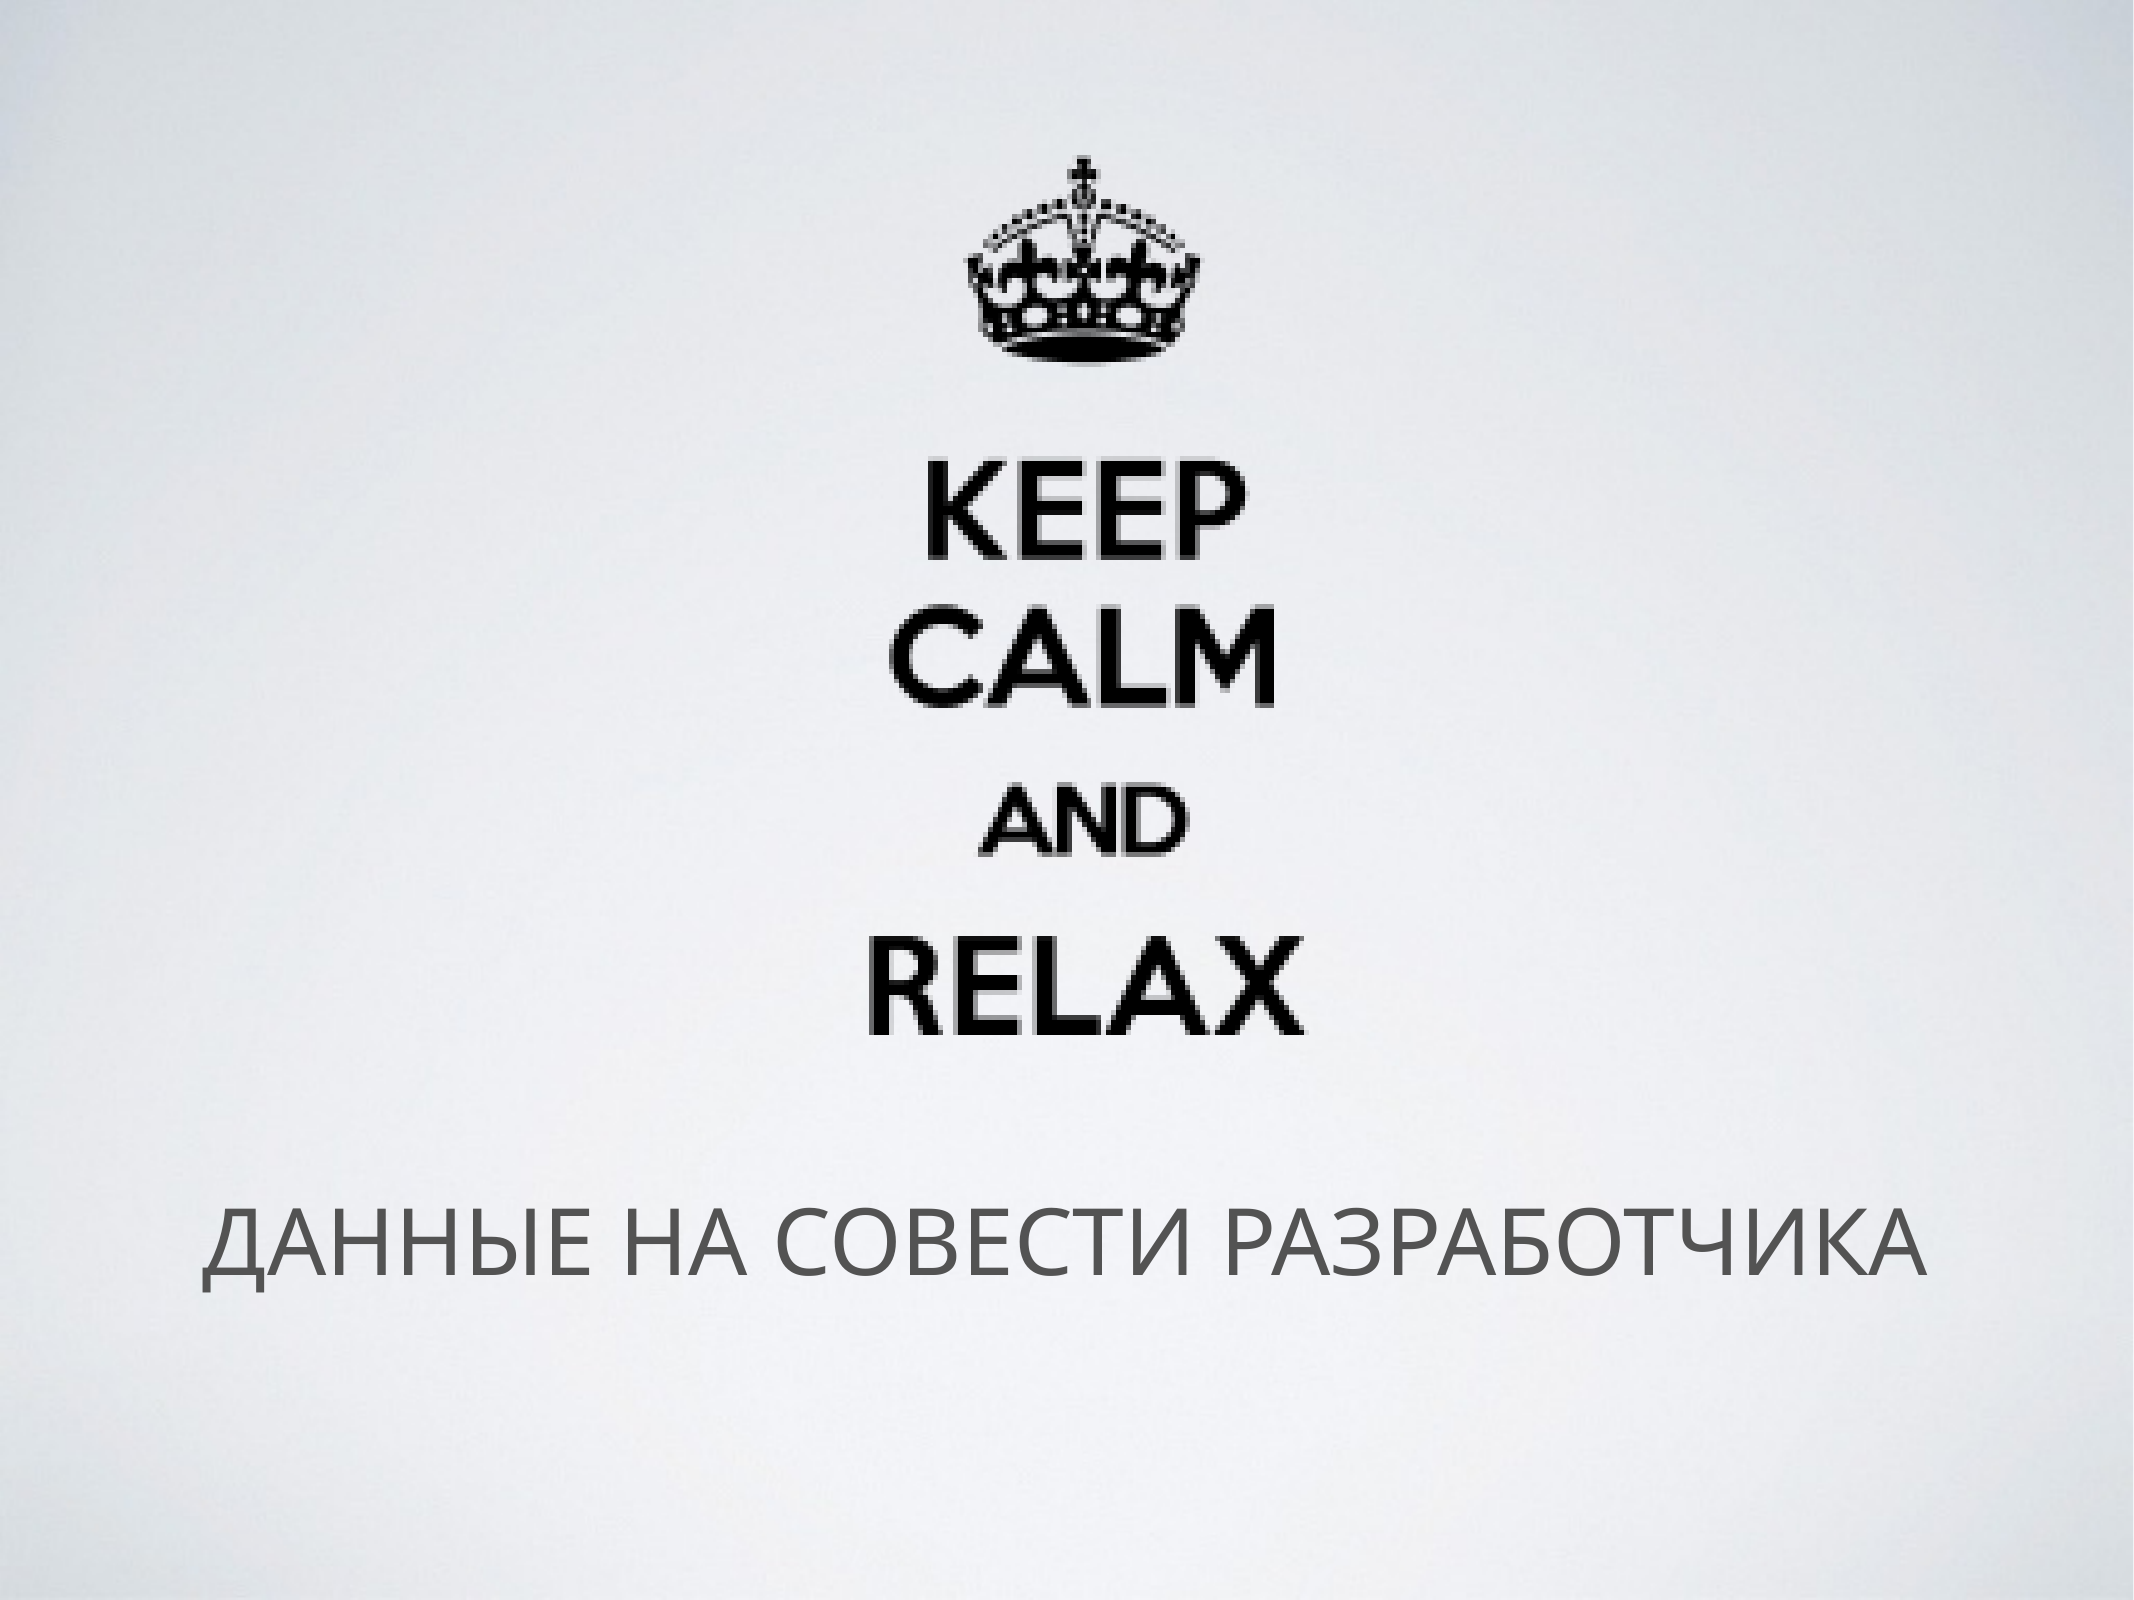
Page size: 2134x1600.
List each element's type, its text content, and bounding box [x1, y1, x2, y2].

picture [0, 0, 2134, 1600]
title Данные на совести разработчика [169, 1132, 1964, 1345]
